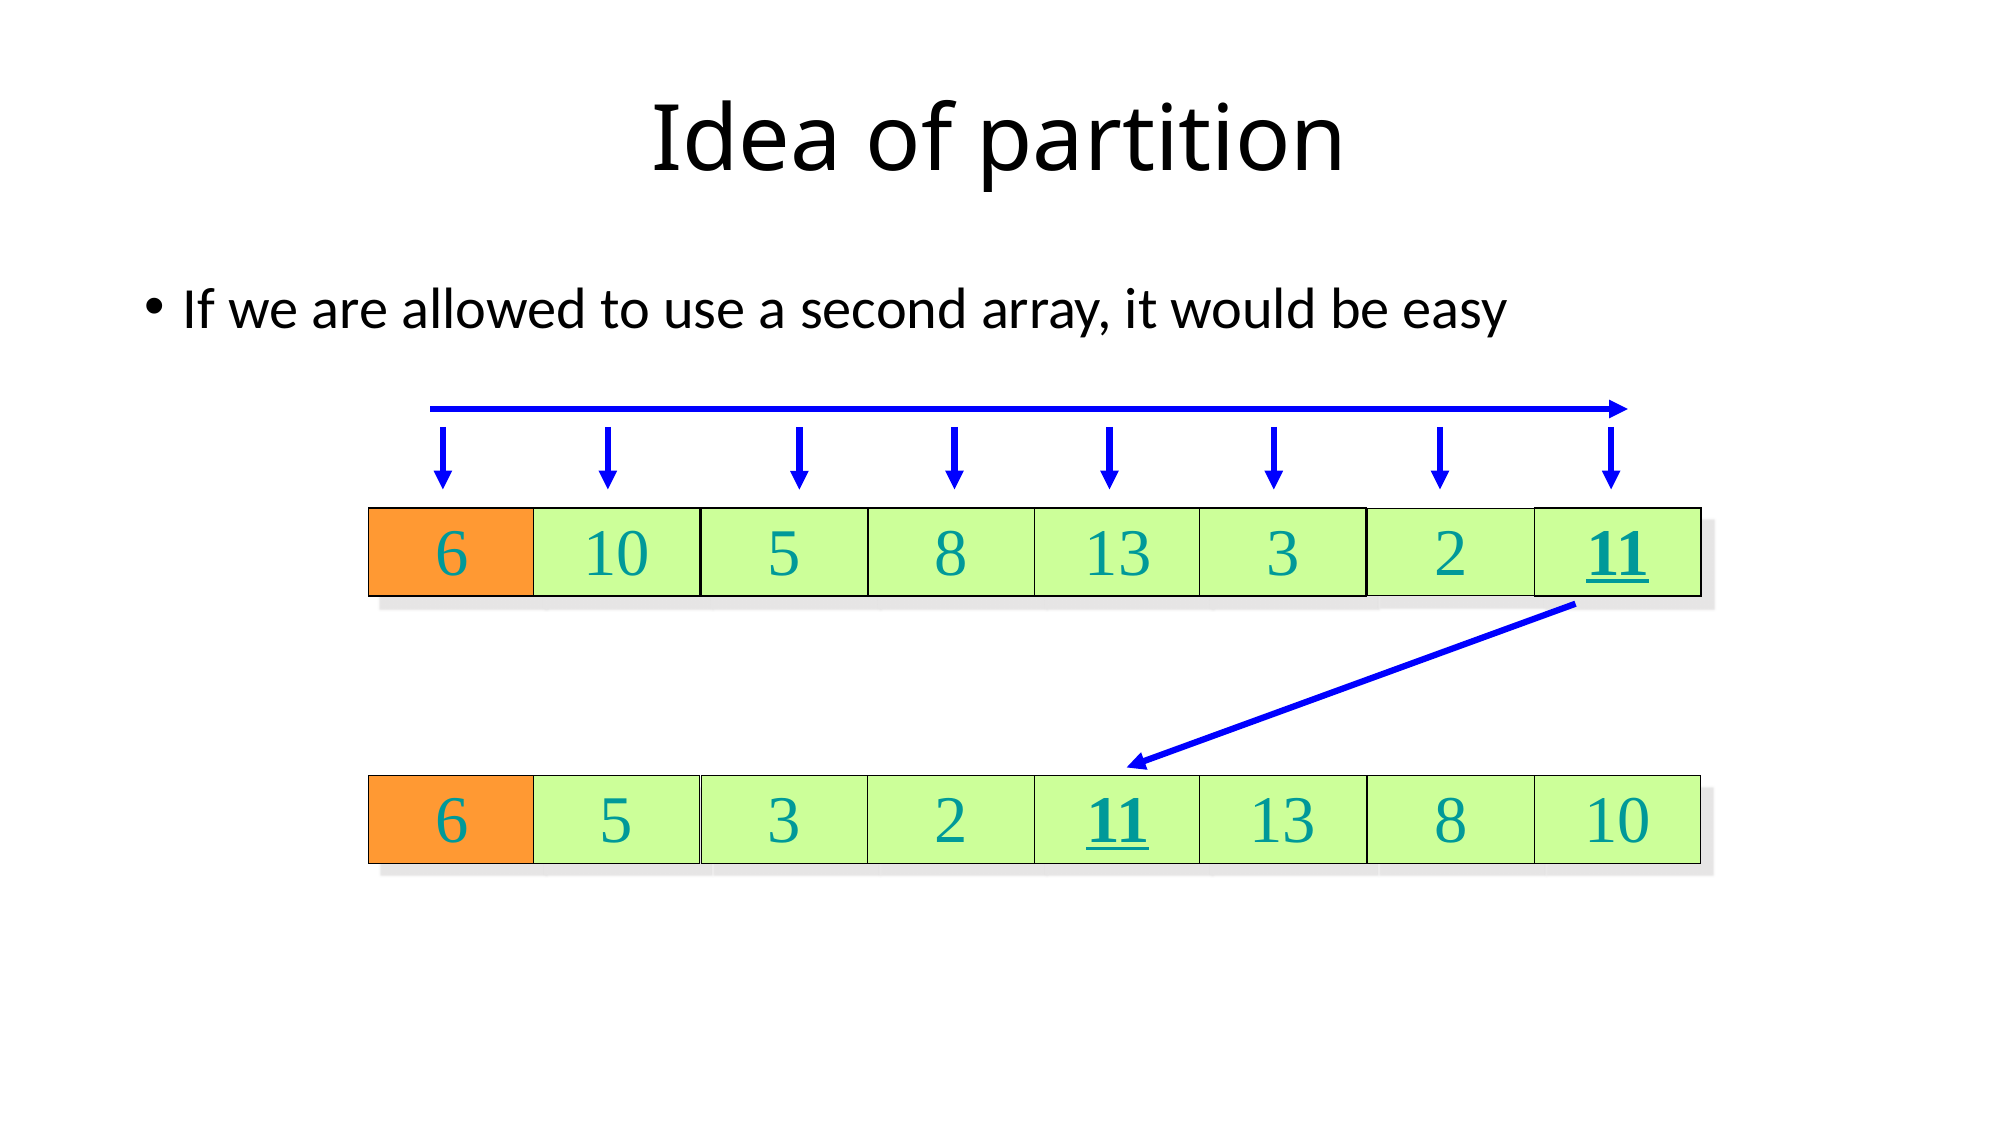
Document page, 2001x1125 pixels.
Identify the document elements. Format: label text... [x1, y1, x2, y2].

text_box 2 [1367, 501, 1535, 596]
text_box [430, 402, 1628, 416]
text_box [1267, 426, 1281, 490]
text_box [1604, 426, 1618, 490]
text_box [1126, 603, 1576, 770]
list If we are allowed to use a second array, it would be easy [136, 269, 1863, 361]
text_box 13 [1199, 768, 1367, 864]
text_box 3 [701, 768, 867, 864]
title Idea of partition [136, 59, 1863, 222]
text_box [867, 506, 1034, 597]
text_box 5 [533, 768, 700, 864]
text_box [1534, 506, 1702, 597]
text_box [368, 506, 533, 597]
text_box 10 [1534, 768, 1701, 864]
text_box [1103, 426, 1116, 490]
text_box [533, 506, 701, 597]
text_box 8 [1367, 768, 1534, 864]
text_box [1199, 506, 1367, 597]
text_box 11 [1034, 768, 1199, 864]
text_box [601, 426, 615, 490]
text_box [948, 426, 961, 490]
text_box 2 [867, 768, 1034, 864]
text_box [436, 426, 450, 490]
text_box [793, 427, 806, 490]
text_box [1034, 506, 1199, 597]
text_box 6 [368, 768, 533, 864]
text_box [1433, 426, 1447, 490]
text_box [701, 506, 867, 597]
